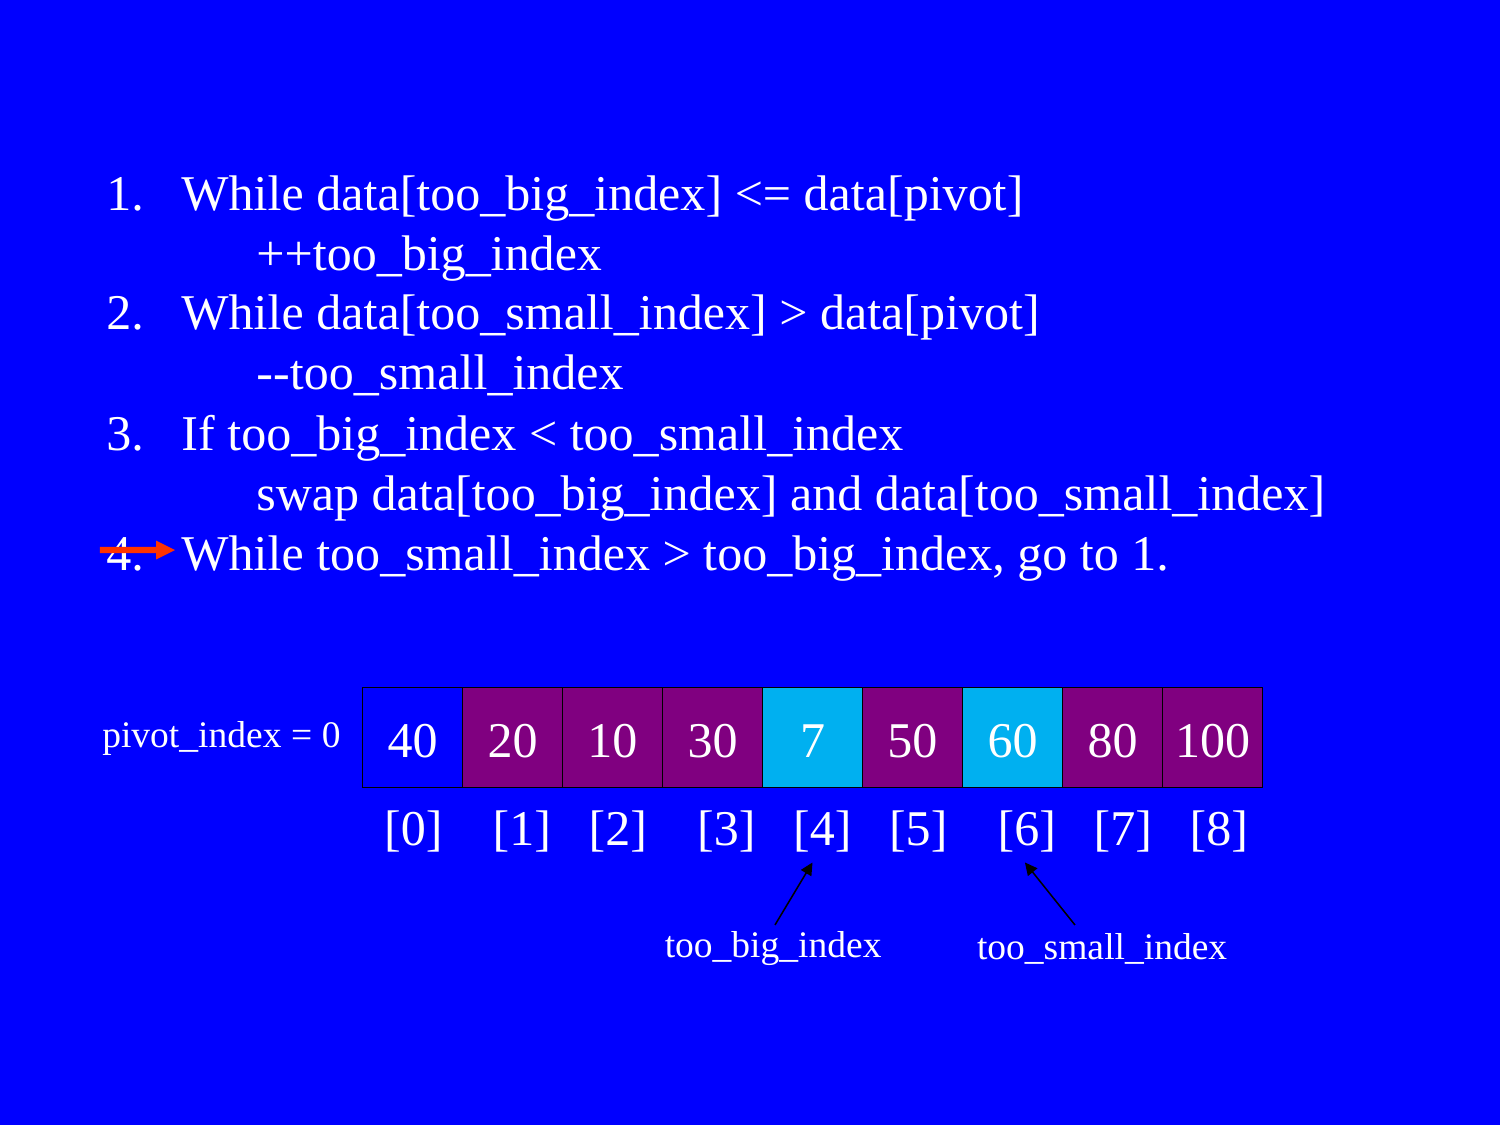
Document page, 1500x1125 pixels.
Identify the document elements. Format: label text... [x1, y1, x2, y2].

text_box 20 [462, 687, 562, 787]
text_box While data[too_big_index] <= data[pivot] ++too_big_index While data[too_small_index] > data[pivot] --too_small_index If too_big_index < too_small_index swap data[too_big_index] and data[too_small_index] While too_small_index > too_big_index, go to 1. [91, 152, 1491, 768]
text_box 7 [762, 687, 862, 787]
text_box too_big_index [649, 912, 1065, 973]
text_box 80 [1062, 687, 1162, 787]
text_box 100 [1162, 687, 1263, 787]
text_box 40 [362, 687, 462, 788]
text_box too_small_index [962, 914, 1313, 975]
text_box 10 [562, 687, 662, 787]
text_box [1024, 862, 1076, 926]
text_box 60 [962, 687, 1062, 787]
text_box 50 [862, 687, 962, 787]
text_box 30 [662, 687, 762, 787]
text_box [0] [1] [2] [3] [4] [5] [6] [7] [8] [369, 787, 1263, 863]
text_box pivot_index = 0 [87, 702, 356, 763]
text_box [99, 543, 175, 557]
text_box [774, 862, 813, 926]
